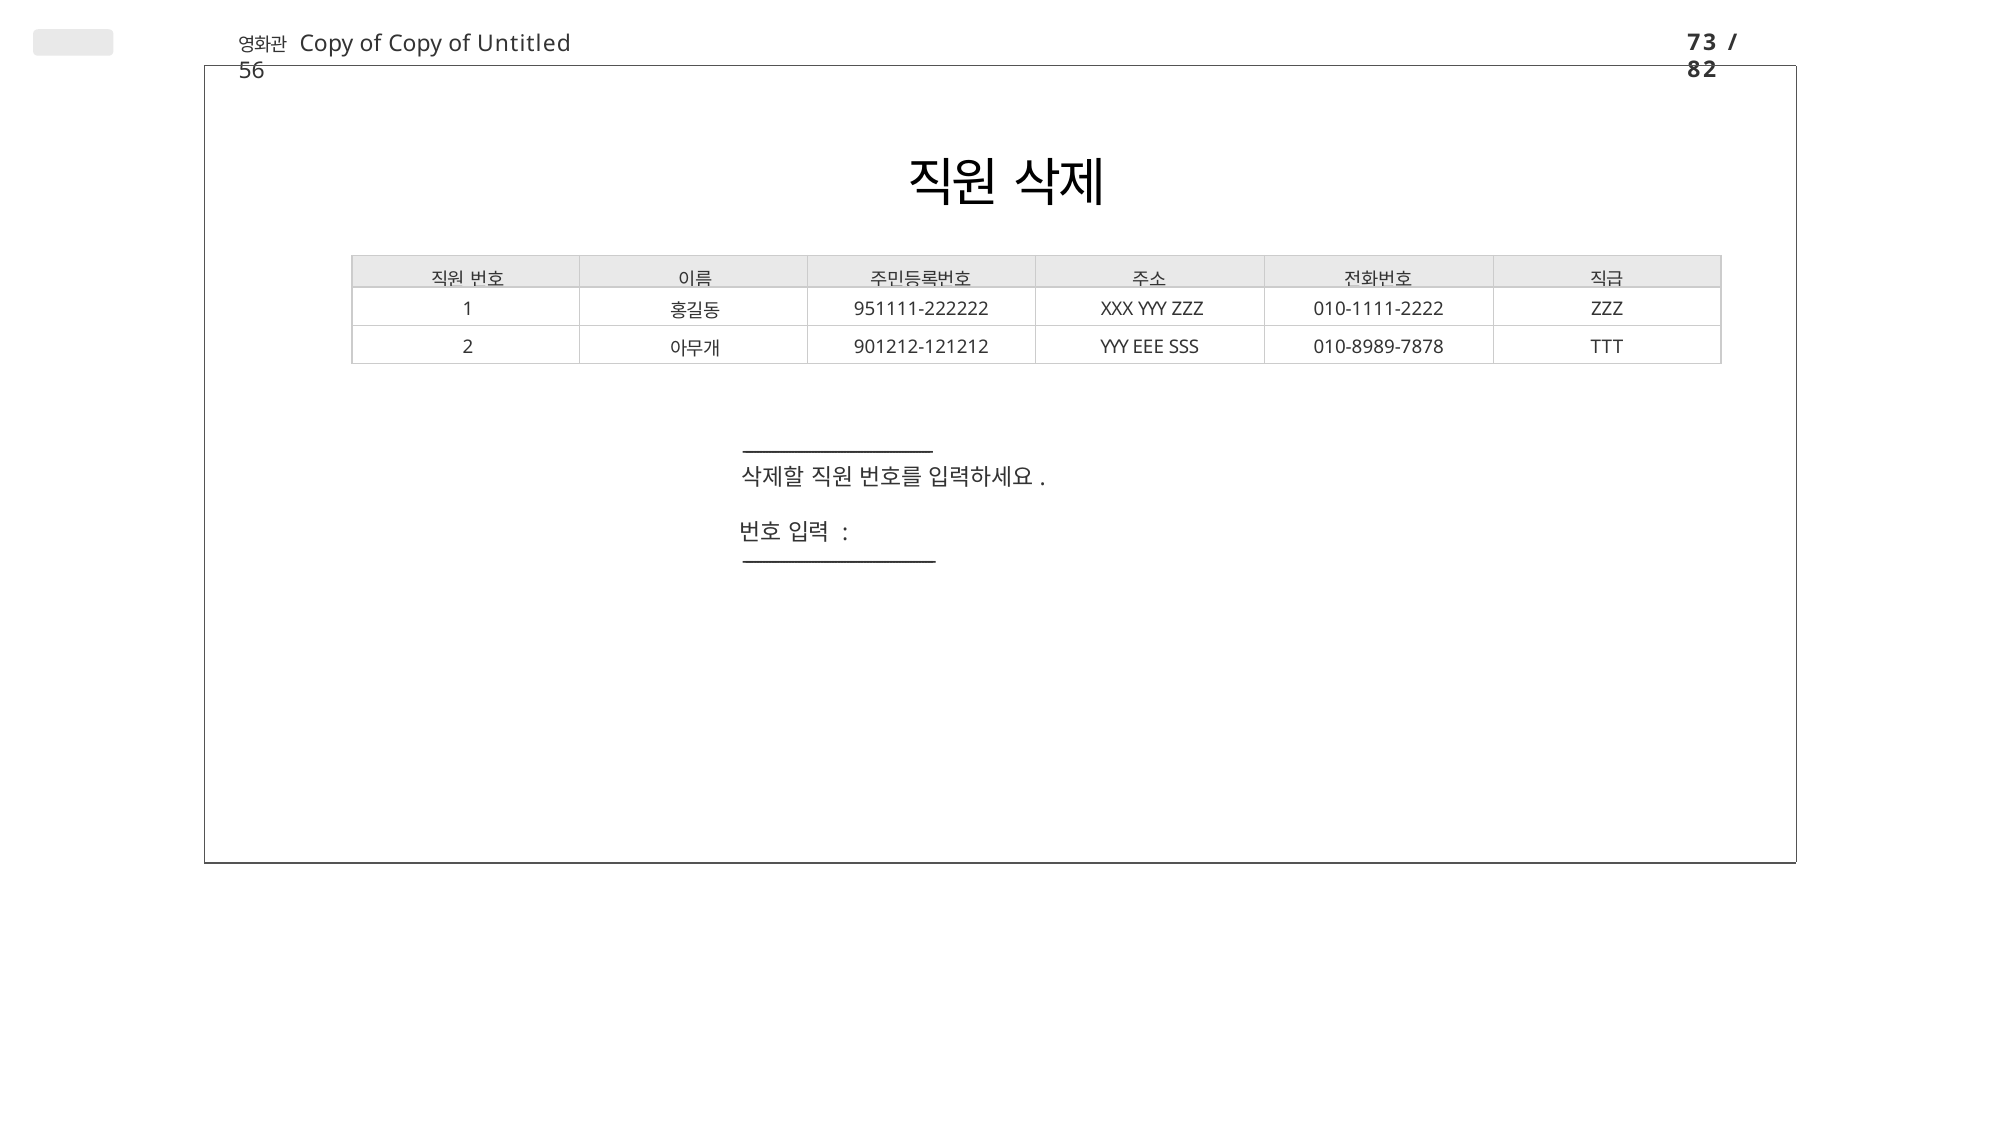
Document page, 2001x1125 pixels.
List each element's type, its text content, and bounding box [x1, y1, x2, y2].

table_cell YYY EEE SSS [1036, 326, 1264, 363]
table_cell 010-8989-7878 [1265, 326, 1493, 363]
table_header 이름 [580, 256, 807, 286]
text_box 73 / 82 [1685, 24, 1772, 65]
table_cell TTT [1494, 326, 1720, 363]
table_cell 901212-121212 [808, 326, 1035, 363]
text_box 영화관 Copy of Copy of Untitled 56 [236, 66, 580, 84]
table_cell 1 [353, 288, 579, 325]
table_cell 010-1111-2222 [1265, 288, 1493, 325]
title 직원 삭제 [905, 146, 1229, 255]
table_header 주소 [1036, 256, 1264, 286]
table_cell 홍길동 [580, 288, 807, 325]
table_cell XXX YYY ZZZ [1036, 288, 1264, 325]
table_cell ZZZ [1494, 288, 1720, 325]
table_header 직급 [1494, 256, 1720, 286]
table_cell 2 [353, 326, 579, 363]
table_header 직원 번호 [353, 256, 579, 286]
table_header 전화번호 [1265, 256, 1493, 286]
table_header 주민등록번호 [808, 256, 1035, 286]
table_cell 아무개 [580, 326, 807, 363]
text_box 영화관 Copy of Copy of Untitled 56 [236, 25, 580, 65]
text_box ----------------------------------------------------------------- 삭제할 직원 번호를 입력하세요. 번호 입력 : ------------------------------------------------------------------ [739, 428, 1490, 638]
text_box 73 / 82 [1685, 66, 1772, 82]
table_cell 951111-222222 [808, 288, 1035, 325]
